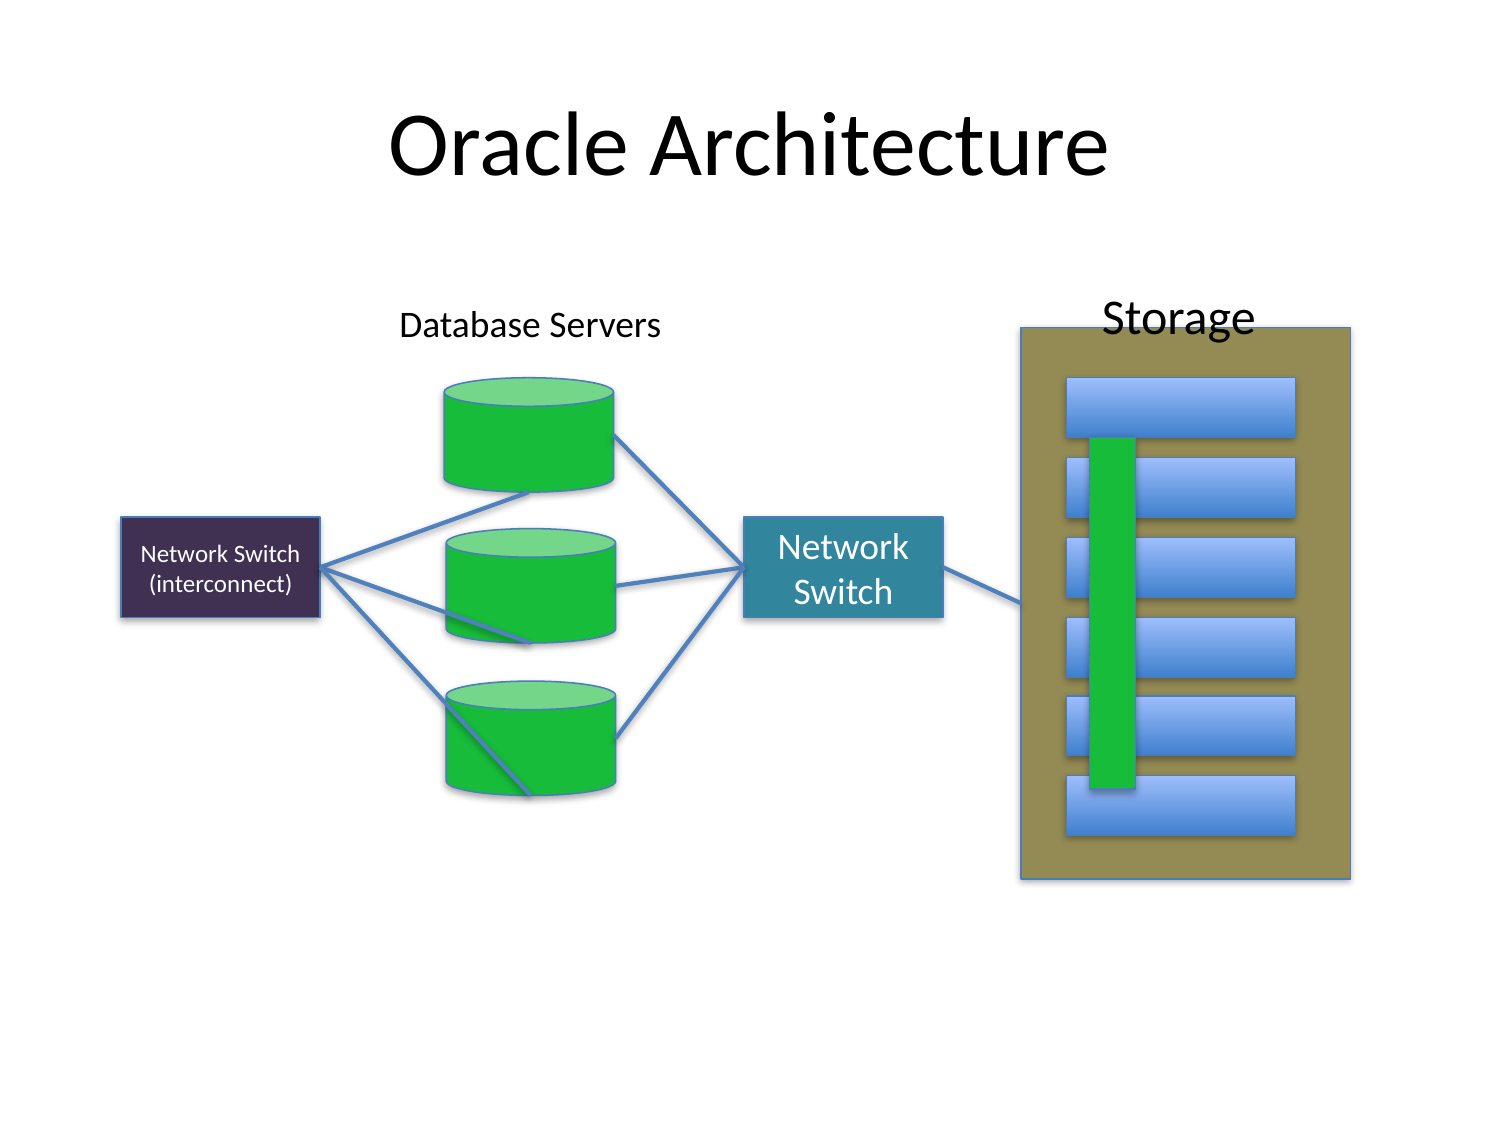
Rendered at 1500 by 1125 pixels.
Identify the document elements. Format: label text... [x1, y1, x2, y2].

text_box [451, 699, 617, 797]
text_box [1020, 276, 1351, 880]
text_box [319, 567, 447, 739]
text_box [443, 376, 615, 493]
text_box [615, 567, 745, 739]
text_box Network Switch (interconnect) [120, 516, 314, 618]
text_box [449, 527, 608, 541]
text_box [613, 434, 745, 566]
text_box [942, 567, 1022, 604]
text_box [445, 725, 519, 797]
text_box Database Servers [384, 292, 728, 353]
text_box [319, 434, 445, 565]
text_box Network Switch [748, 516, 944, 618]
title Oracle Architecture [75, 45, 1425, 233]
text_box [449, 545, 610, 644]
text_box [451, 680, 610, 692]
